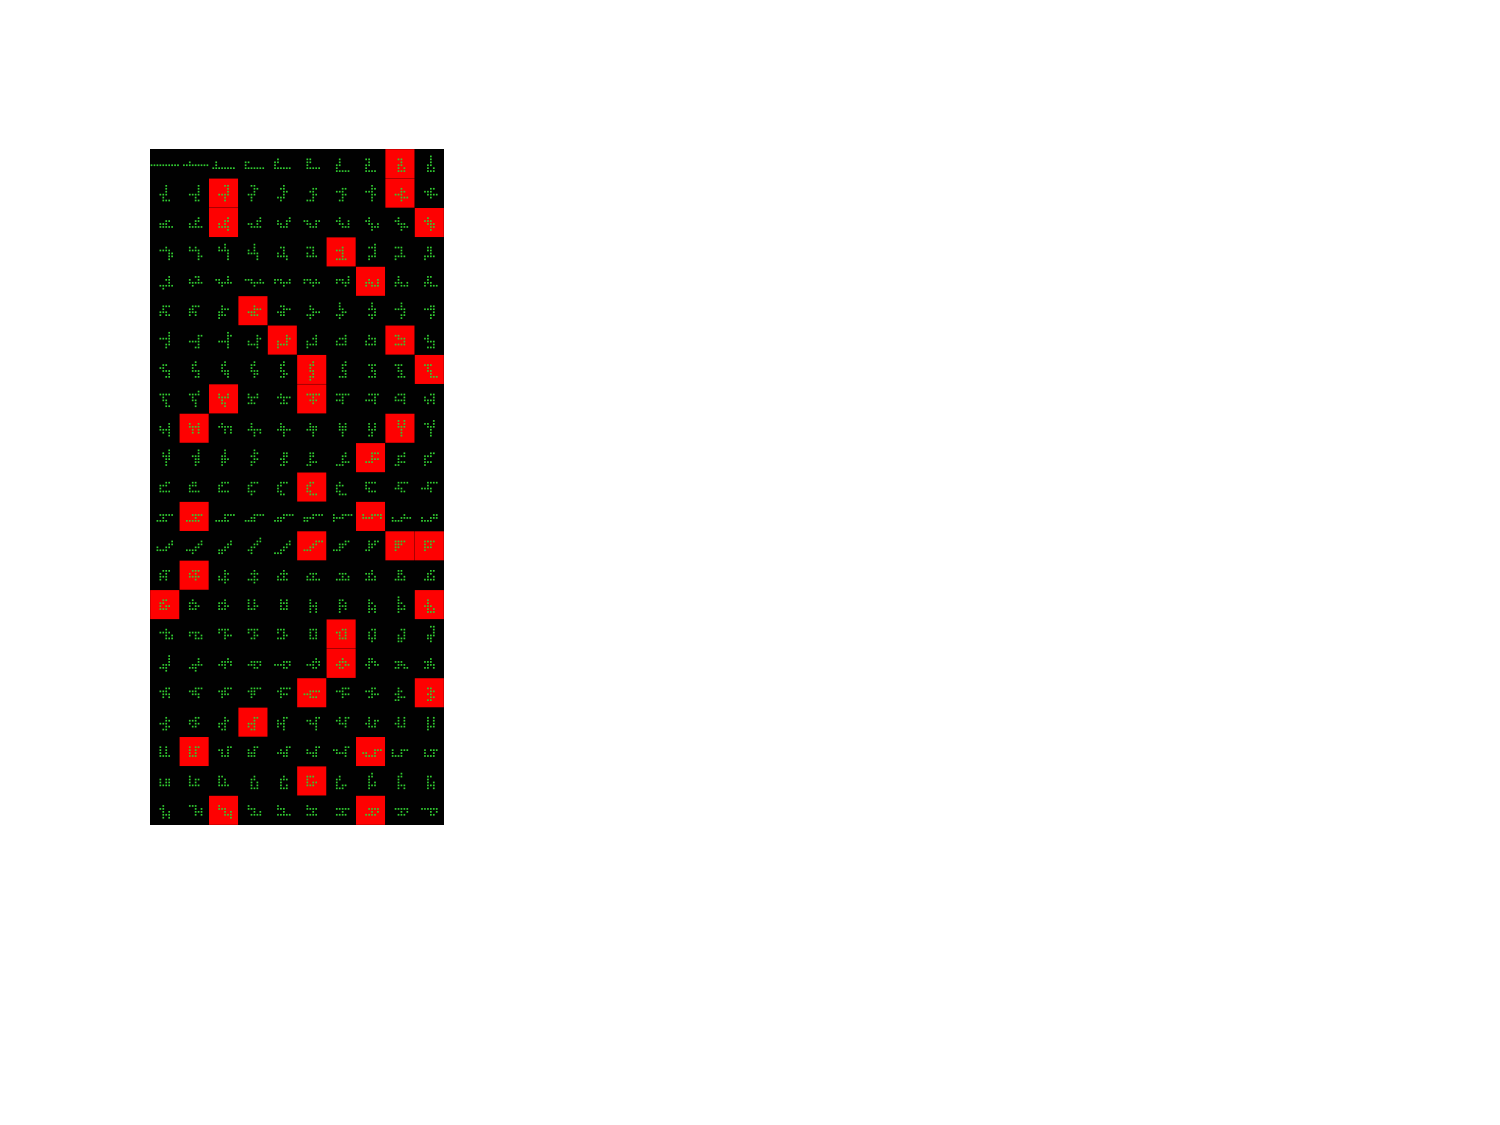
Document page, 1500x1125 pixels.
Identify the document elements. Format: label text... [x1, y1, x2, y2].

title Player 024 [75, 45, 1425, 233]
picture [149, 149, 444, 826]
